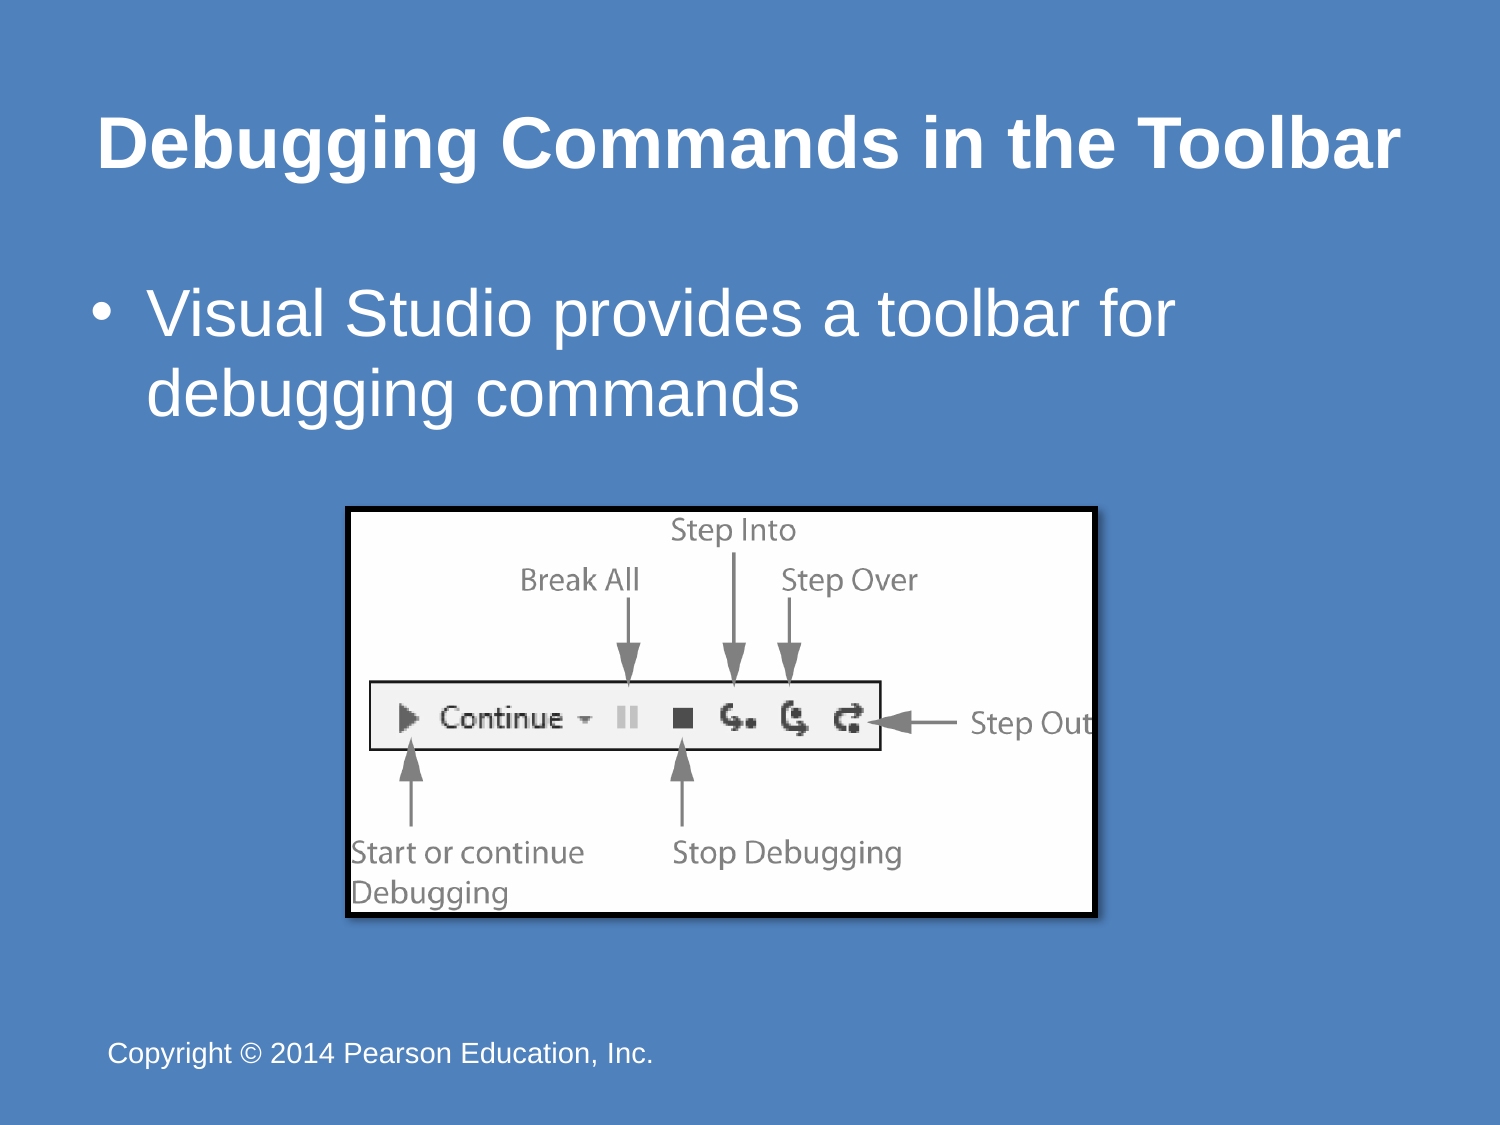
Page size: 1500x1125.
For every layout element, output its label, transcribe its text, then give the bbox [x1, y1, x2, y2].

list Visual Studio provides a toolbar for debugging commands [75, 262, 1425, 1005]
picture [350, 512, 1093, 913]
title Debugging Commands in the Toolbar [75, 45, 1425, 233]
